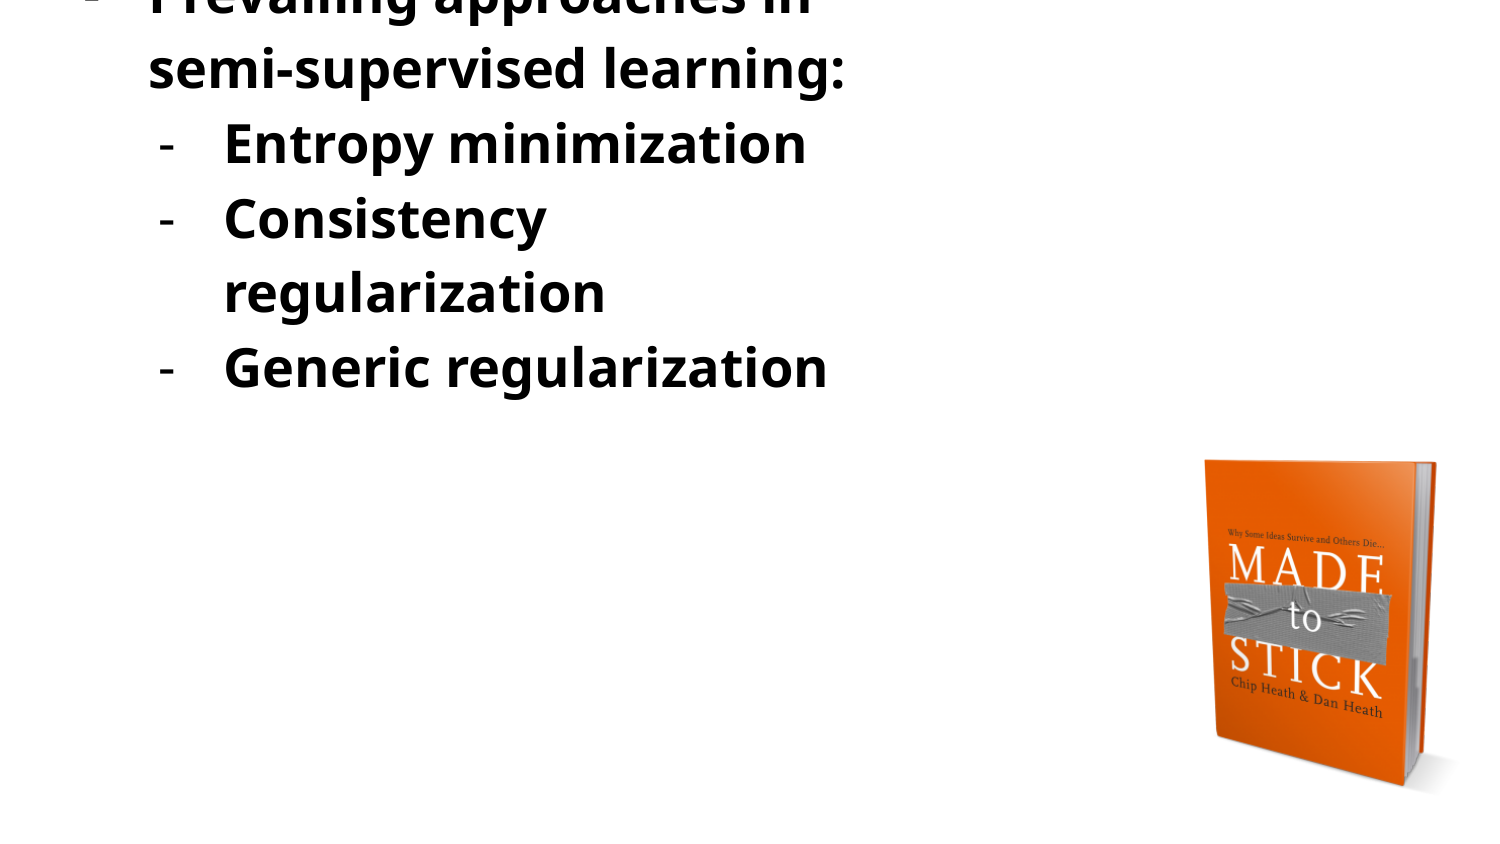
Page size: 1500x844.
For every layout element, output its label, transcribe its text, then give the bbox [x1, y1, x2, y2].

picture [1204, 459, 1463, 797]
title Semi-supervised learning Prevailing approaches in semi-supervised learning: Entropy minimization Consistency regularization Generic regularization [58, 0, 911, 364]
